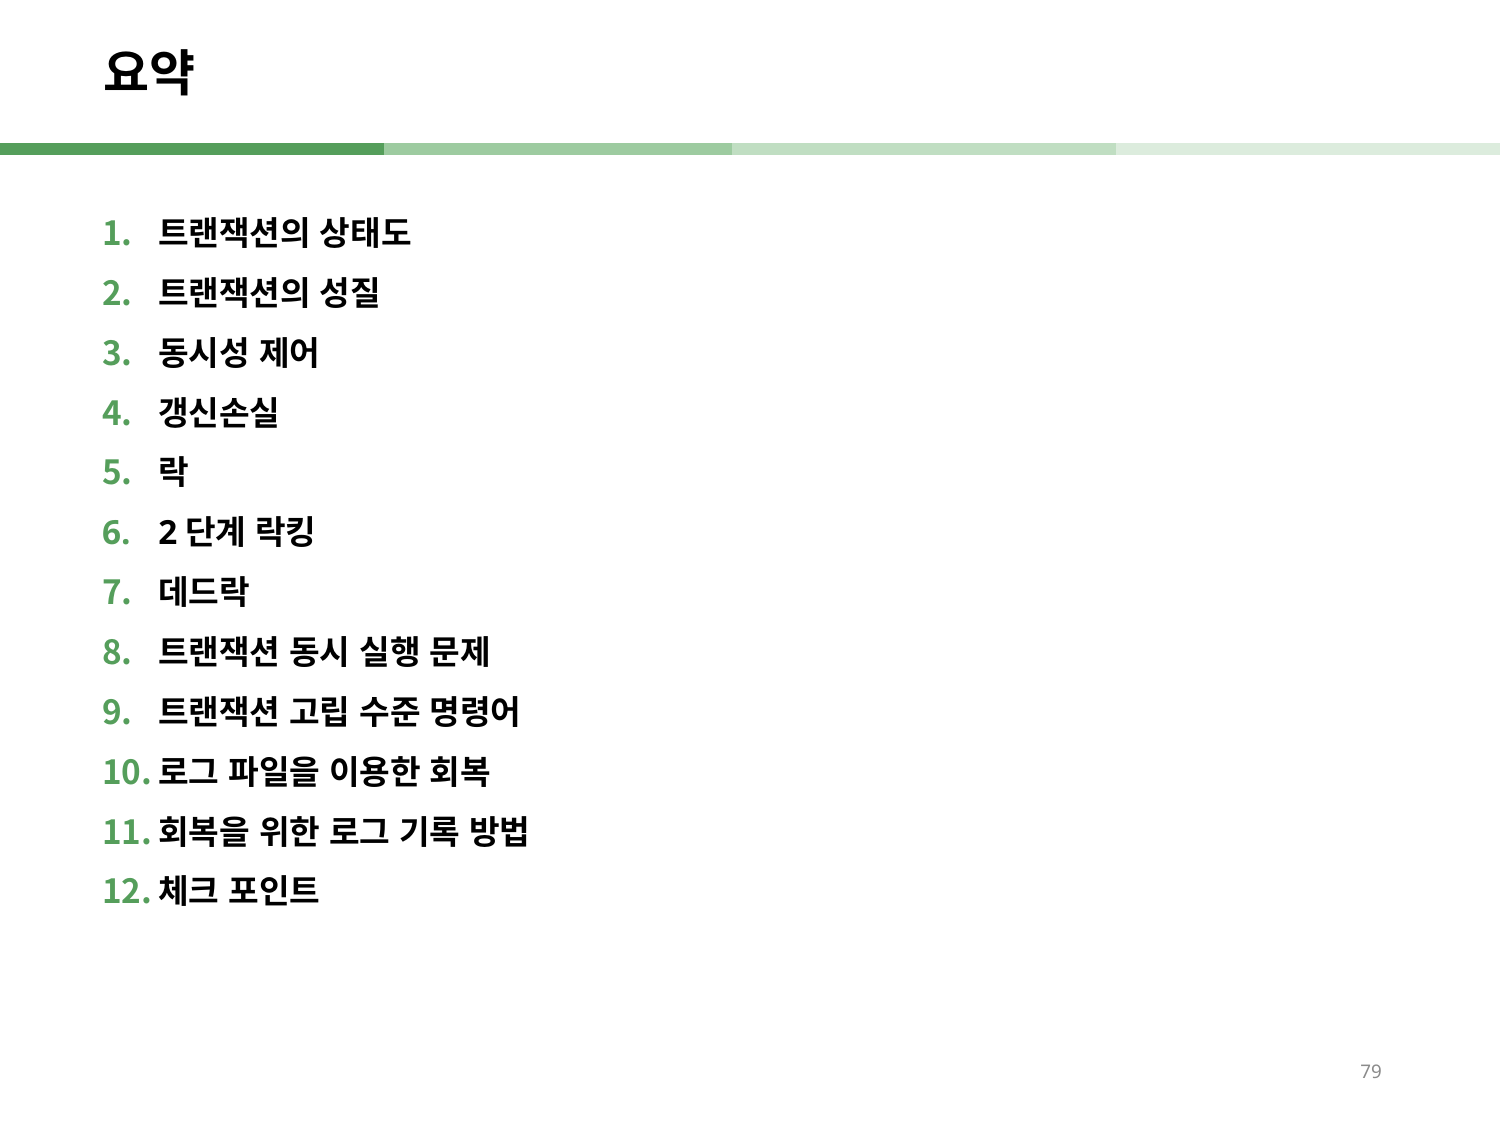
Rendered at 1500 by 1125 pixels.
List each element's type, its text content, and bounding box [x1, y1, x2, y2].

title 요약 [88, 30, 1329, 121]
list 트랜잭션의 상태도 트랜잭션의 성질 동시성 제어 갱신손실 락 2단계 락킹 데드락 트랜잭션 동시 실행 문제 트랜잭션 고립 수준 명령어 로그 파일을 이용한 회복 회복을 위한 로그 기록 방법 체크 포인트 [86, 184, 1434, 1071]
slide_number 79 [1059, 1042, 1397, 1103]
